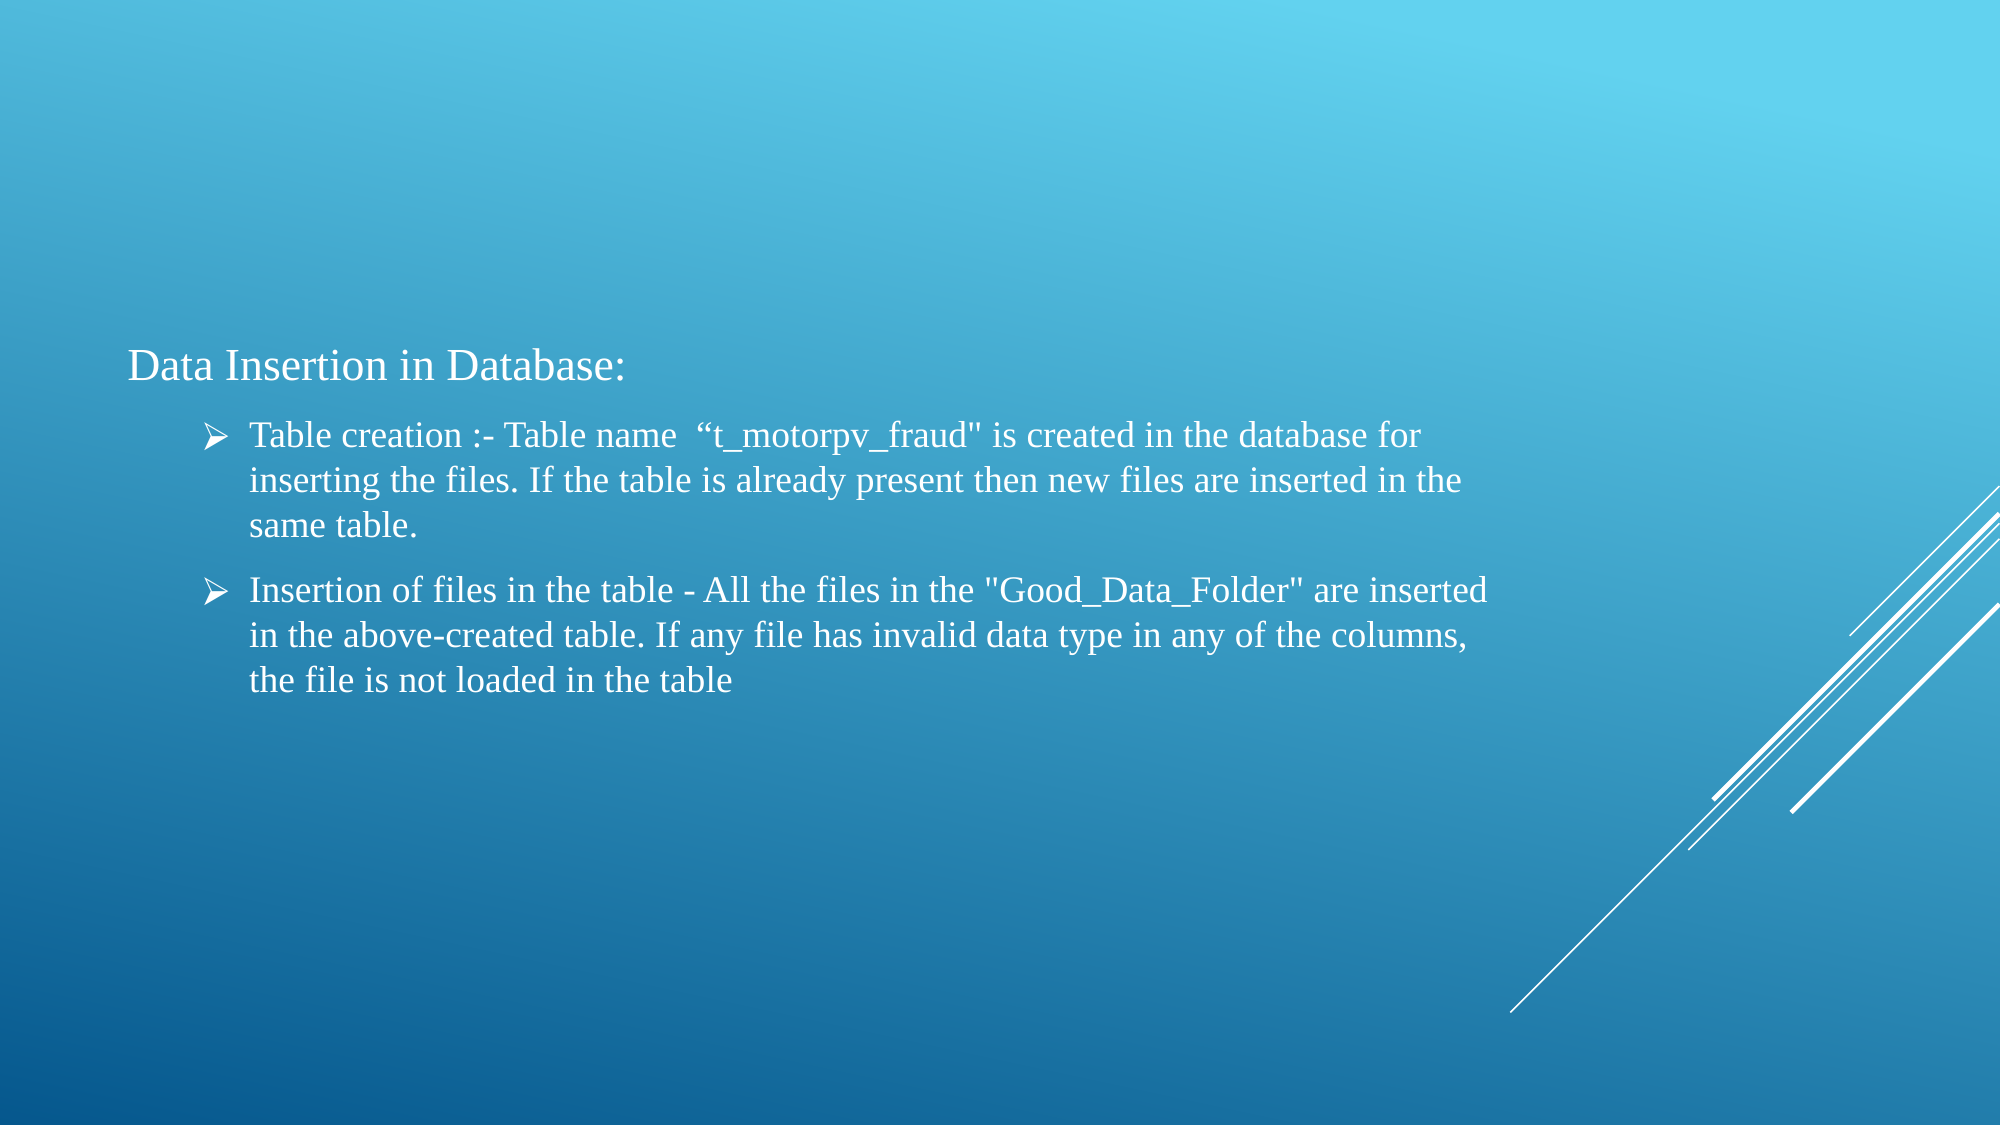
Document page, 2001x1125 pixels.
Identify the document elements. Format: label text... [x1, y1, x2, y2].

list Data Insertion in Database: Table creation :- Table name “t_motorpv_fraud" is created in the database for inserting the files. If the table is already present then new files are inserted in the same table. Insertion of files in the table - All the files in the "Good_Data_Folder" are inserted in the above-created table. If any file has invalid data type in any of the columns, the file is not loaded in the table [112, 112, 1513, 993]
